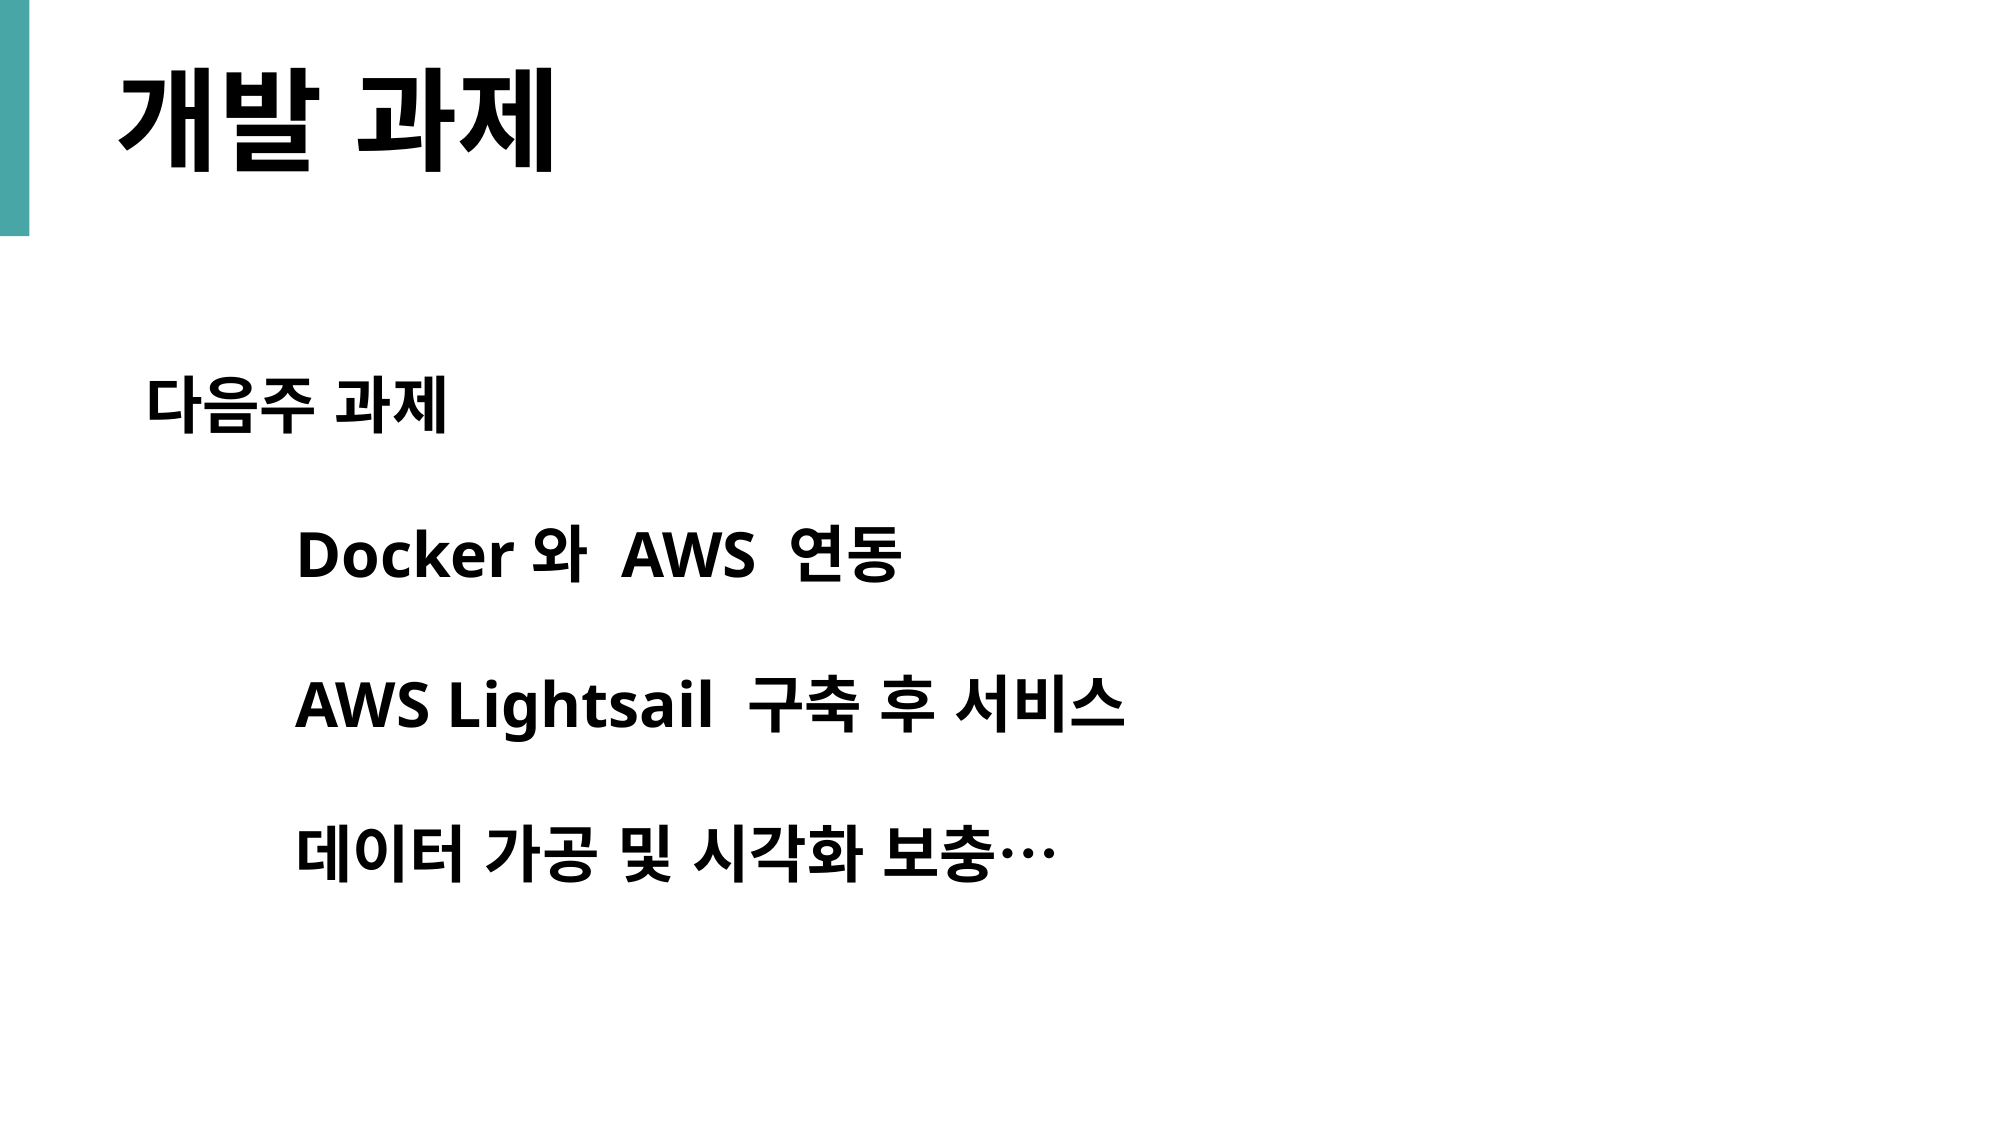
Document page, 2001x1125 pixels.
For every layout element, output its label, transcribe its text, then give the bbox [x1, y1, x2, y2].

text_box 개발 과제 [100, 42, 577, 193]
text_box [0, 0, 30, 237]
text_box 다음주 과제 Docker와 AWS 연동 AWS Lightsail 구축 후 서비스 데이터 가공 및 시각화 보충… [130, 358, 1870, 973]
